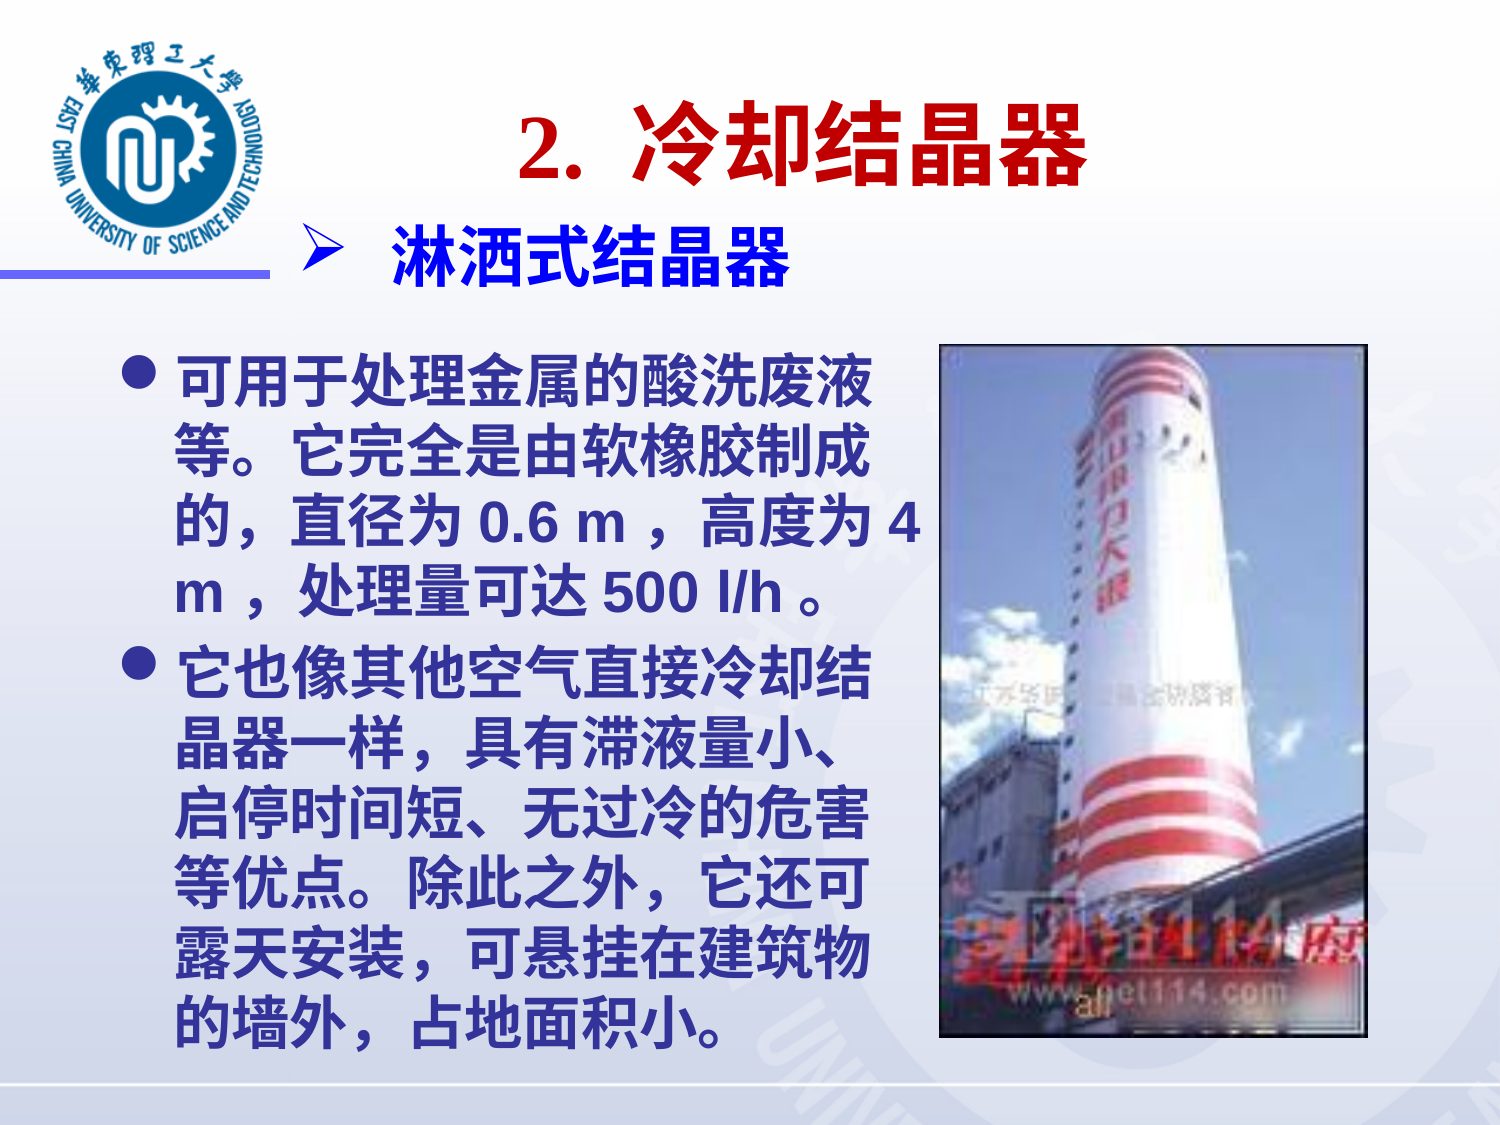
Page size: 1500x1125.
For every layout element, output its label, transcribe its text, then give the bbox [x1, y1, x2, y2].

text_box 淋洒式结晶器 [282, 201, 1426, 309]
picture [0, 0, 1500, 1125]
text_box 2. 冷却结晶器 [293, 79, 1290, 205]
list 可用于处理金属的酸洗废液等。它完全是由软橡胶制成的，直径为0.6 m，高度为4 m，处理量可达500 l/h。 它也像其他空气直接冷却结晶器一样，具有滞液量小、启停时间短、无过冷的危害等优点。除此之外，它还可露天安装，可悬挂在建筑物的墙外，占地面积小。 [102, 336, 937, 1046]
